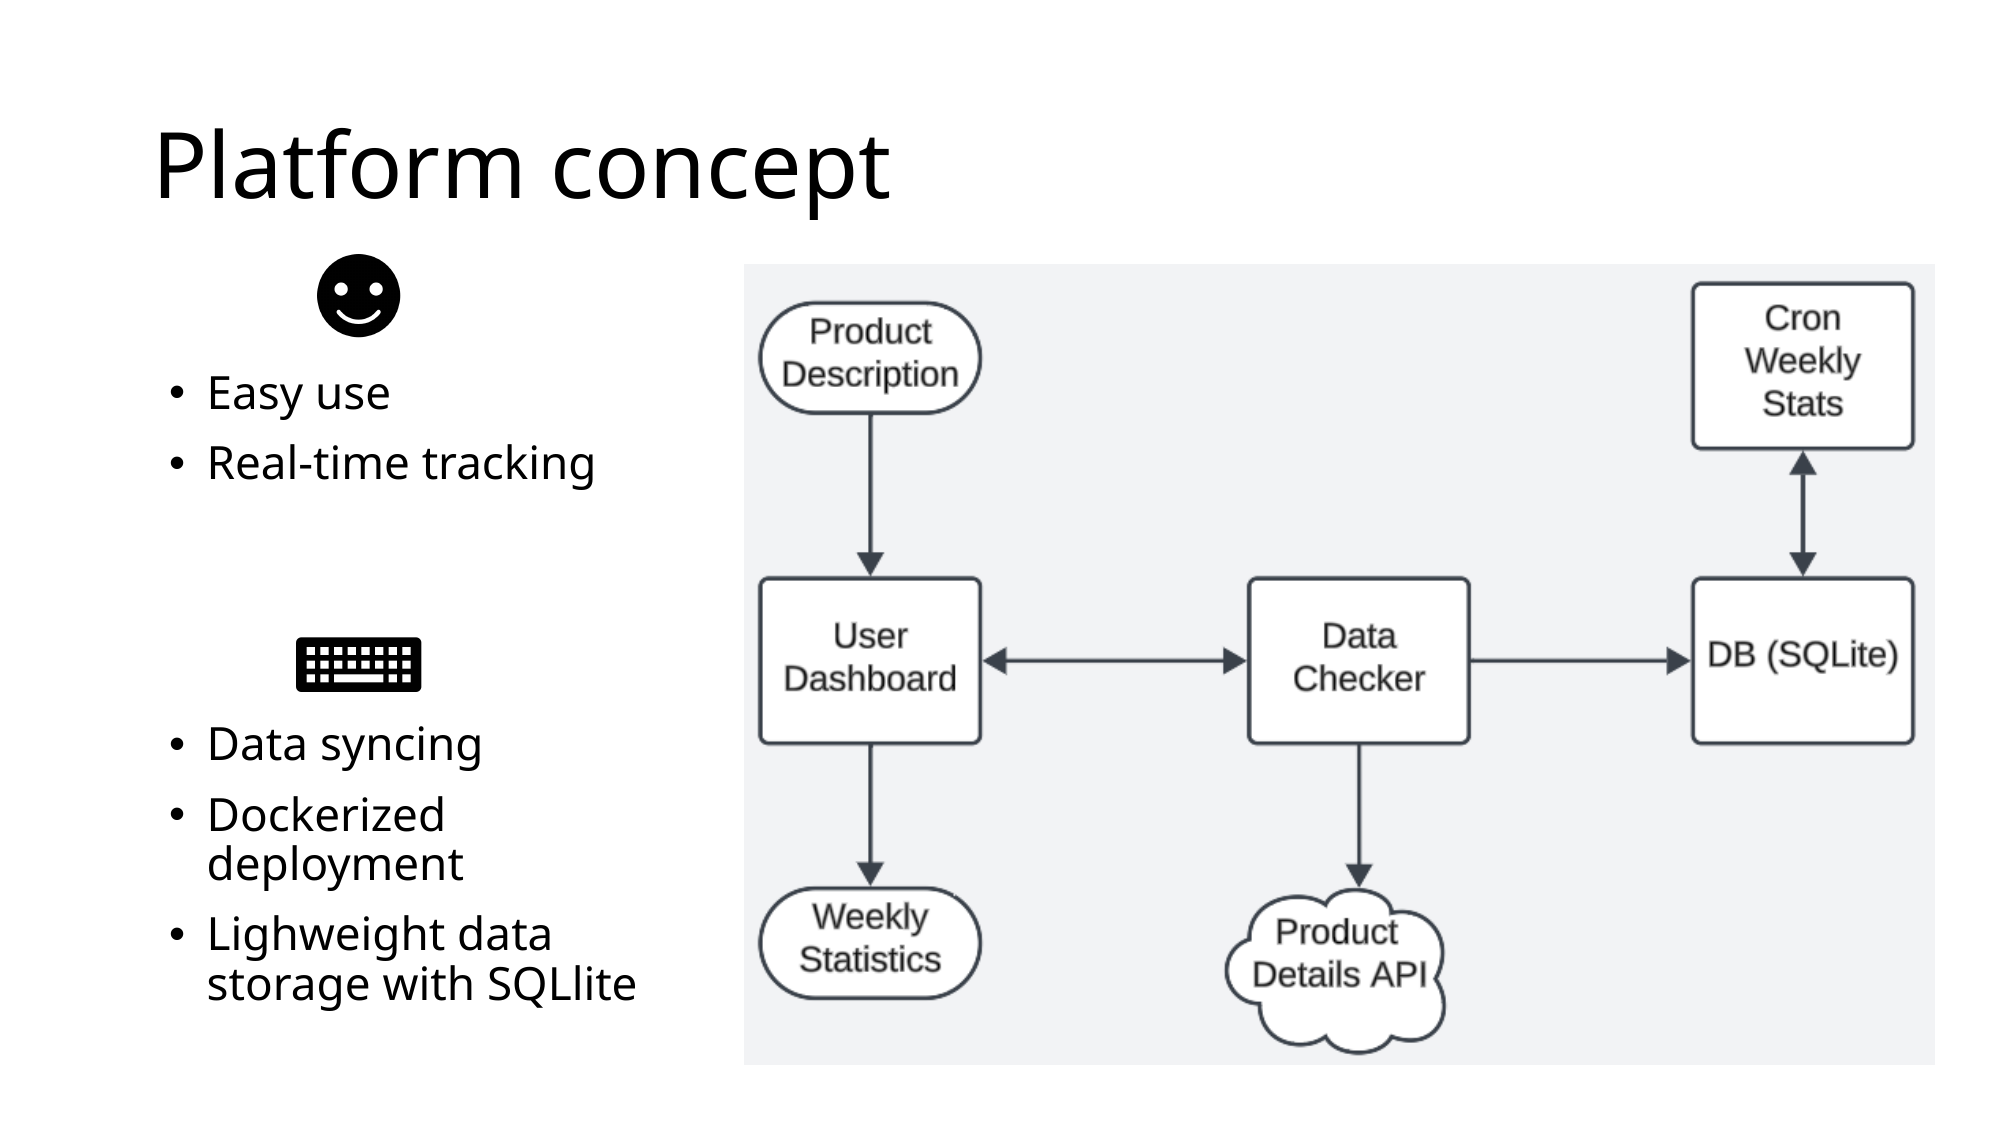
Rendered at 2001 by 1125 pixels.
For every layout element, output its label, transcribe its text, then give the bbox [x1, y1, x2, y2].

title Platform concept [137, 59, 1863, 278]
picture [306, 242, 412, 348]
picture [744, 264, 1936, 1066]
list Easy use Real-time tracking Data syncing Dockerized deployment Lighweight data storage with SQLlite [154, 362, 689, 1034]
picture [293, 599, 425, 731]
